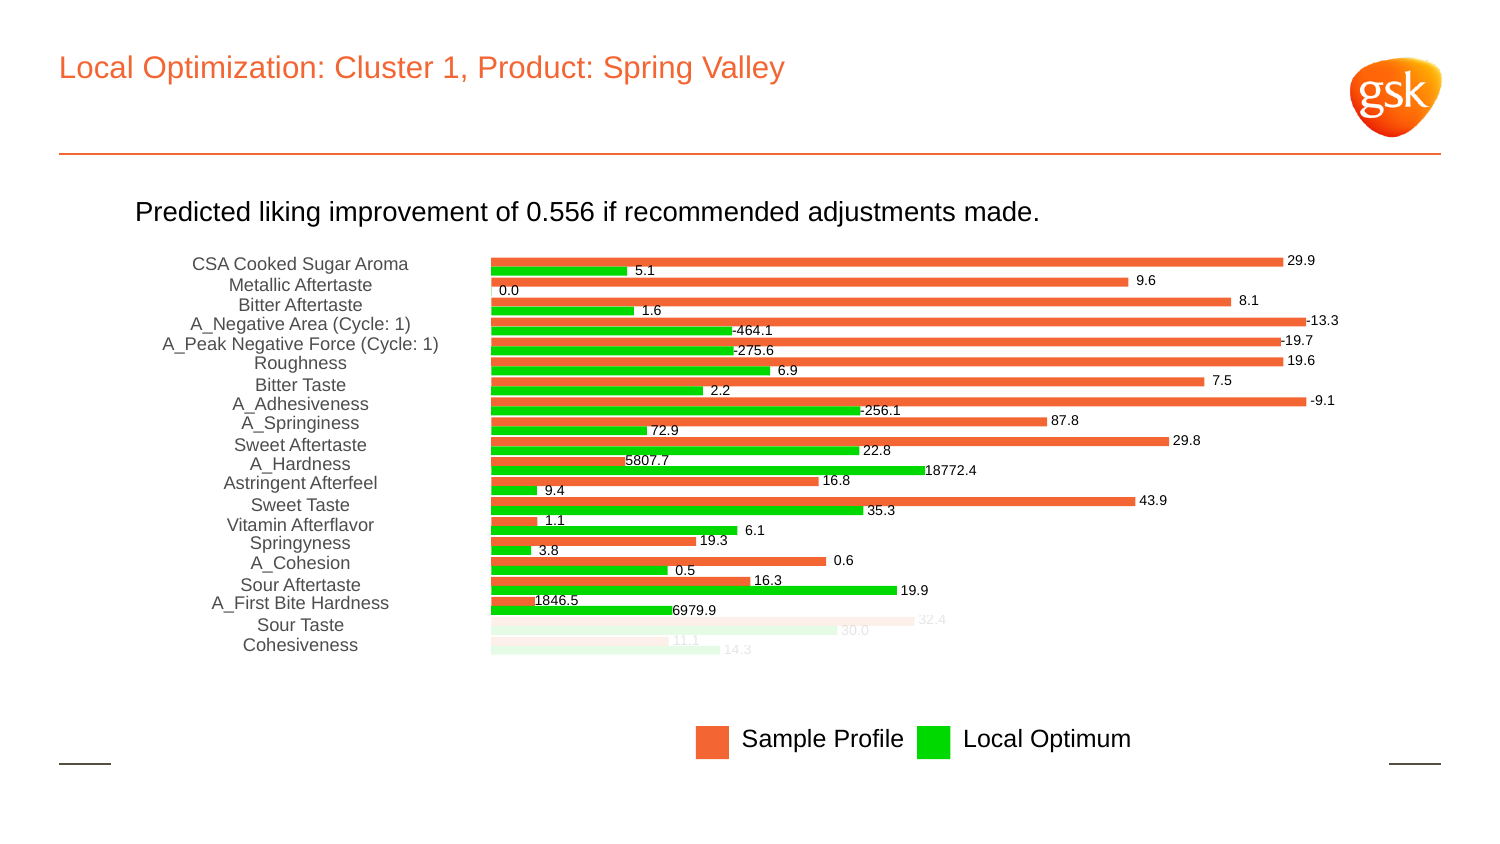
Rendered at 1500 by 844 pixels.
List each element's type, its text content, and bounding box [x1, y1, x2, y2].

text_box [112, 194, 1388, 796]
title Local Optimization: Cluster 1, Product: Spring Valley [58, 47, 1302, 86]
picture [1333, 38, 1457, 157]
